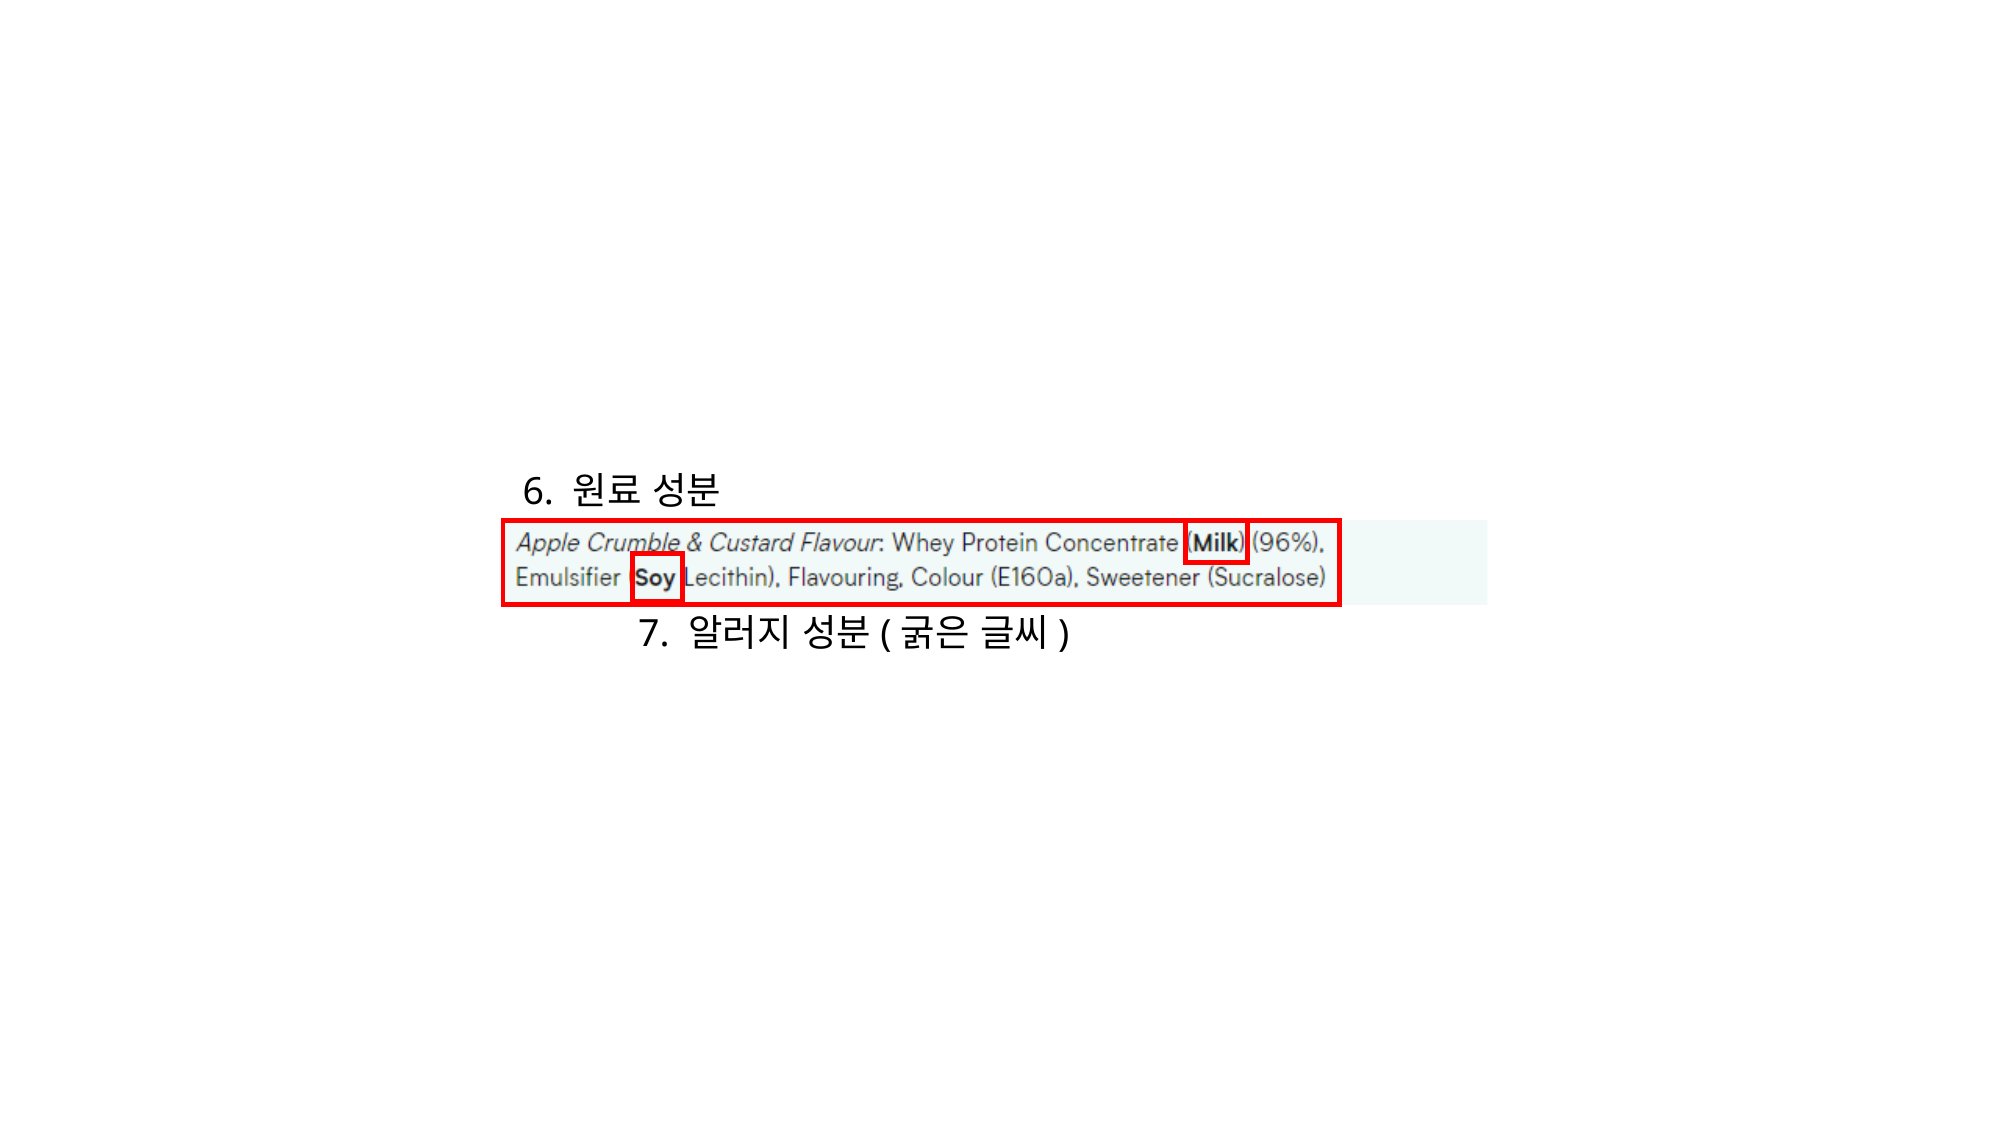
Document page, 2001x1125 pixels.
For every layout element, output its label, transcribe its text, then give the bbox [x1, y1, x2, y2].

text_box 7. 알러지 성분(굵은 글씨) [623, 605, 1085, 662]
picture [503, 520, 1497, 605]
text_box 6. 원료 성분 [507, 459, 737, 519]
